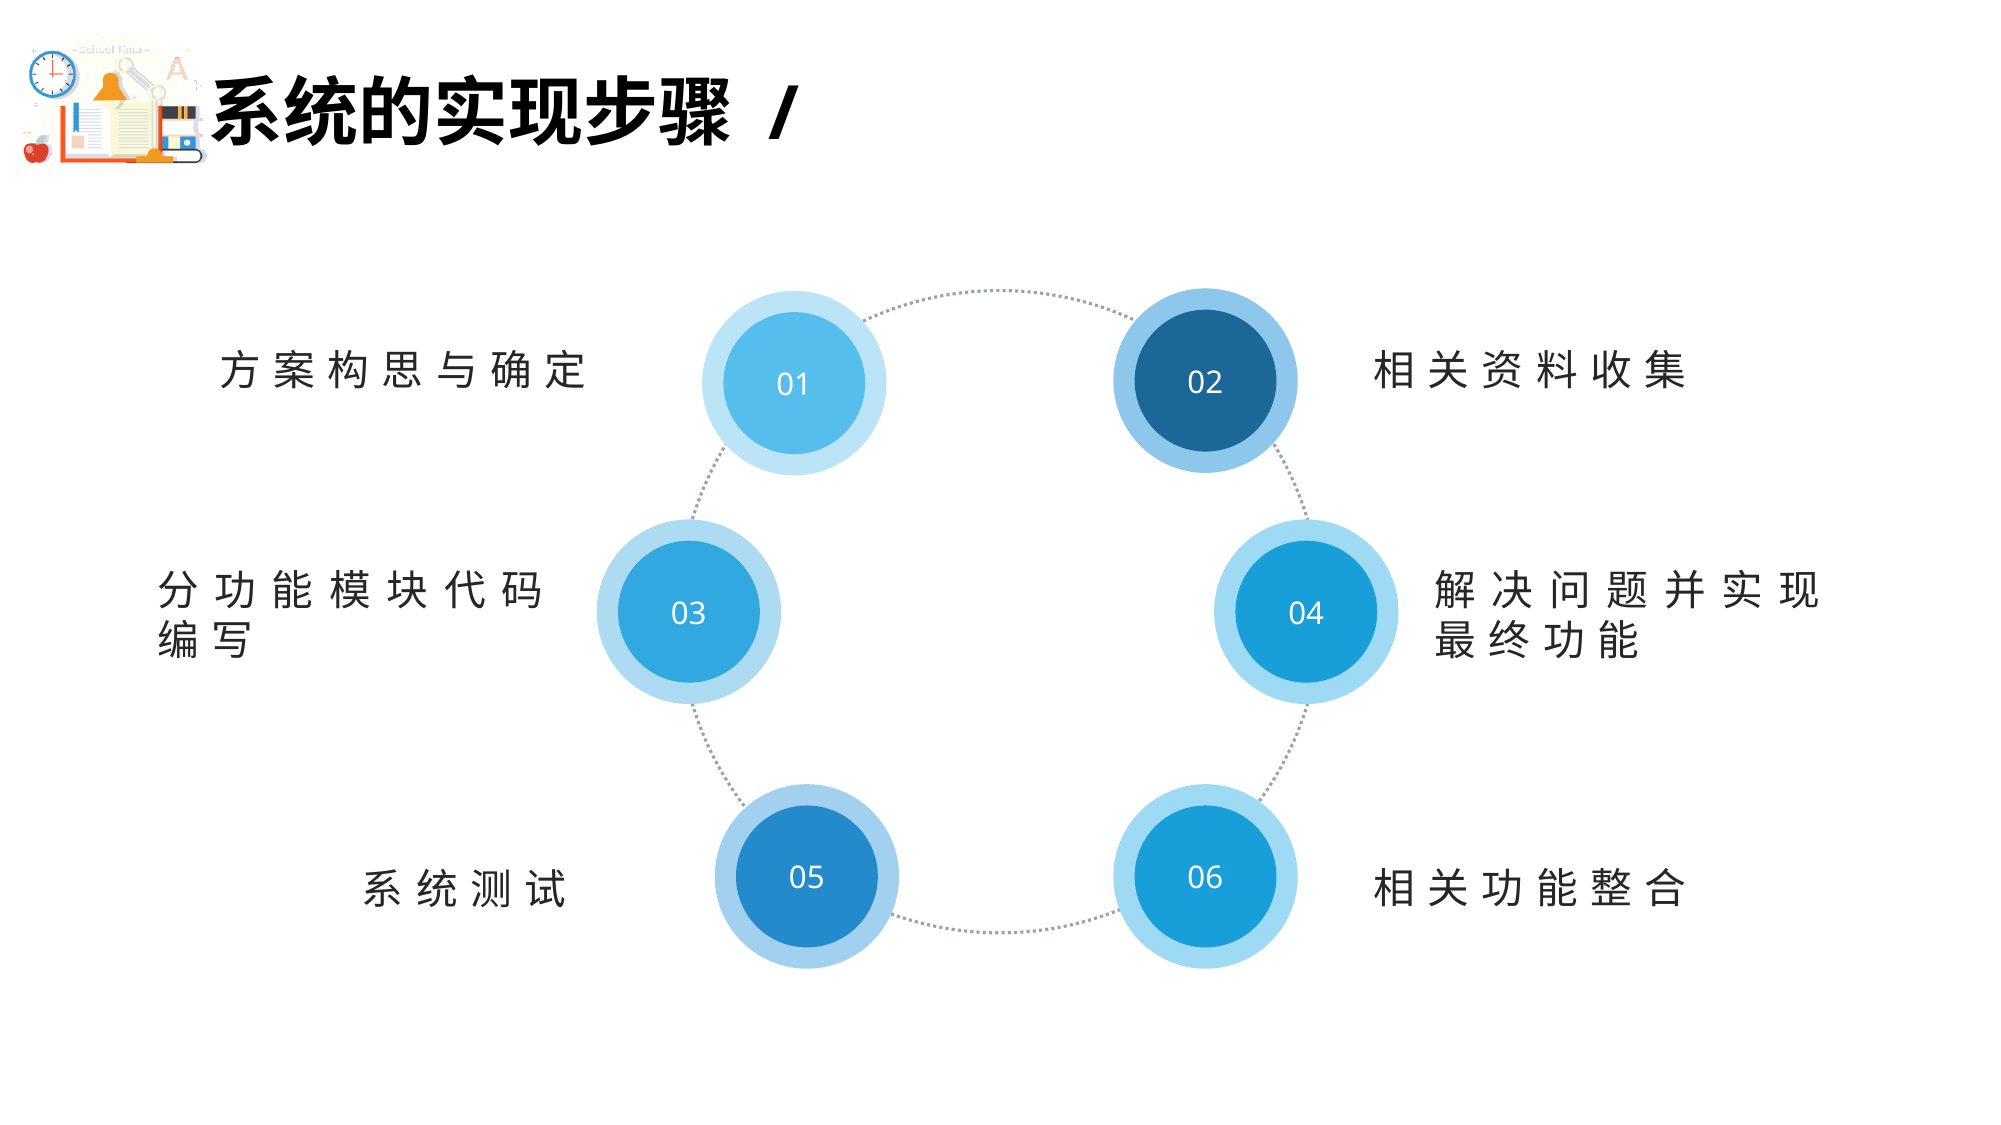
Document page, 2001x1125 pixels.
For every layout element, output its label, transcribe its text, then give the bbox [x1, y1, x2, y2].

text_box 相关资料收集 [1358, 336, 1787, 402]
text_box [1113, 784, 1298, 969]
text_box 分功能模块代码编写 [142, 556, 571, 672]
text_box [596, 519, 782, 704]
text_box [691, 289, 1309, 934]
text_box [1214, 519, 1399, 704]
text_box 方案构思与确定 [204, 336, 633, 402]
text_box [1113, 288, 1298, 473]
text_box 系统的实现步骤 / [194, 57, 1044, 162]
text_box 相关功能整合 [1358, 854, 1787, 920]
text_box 系统测试 [347, 855, 658, 920]
text_box 解决问题并实现最终功能 [1419, 556, 1849, 672]
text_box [714, 784, 900, 969]
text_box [702, 290, 887, 476]
picture [12, 33, 211, 172]
